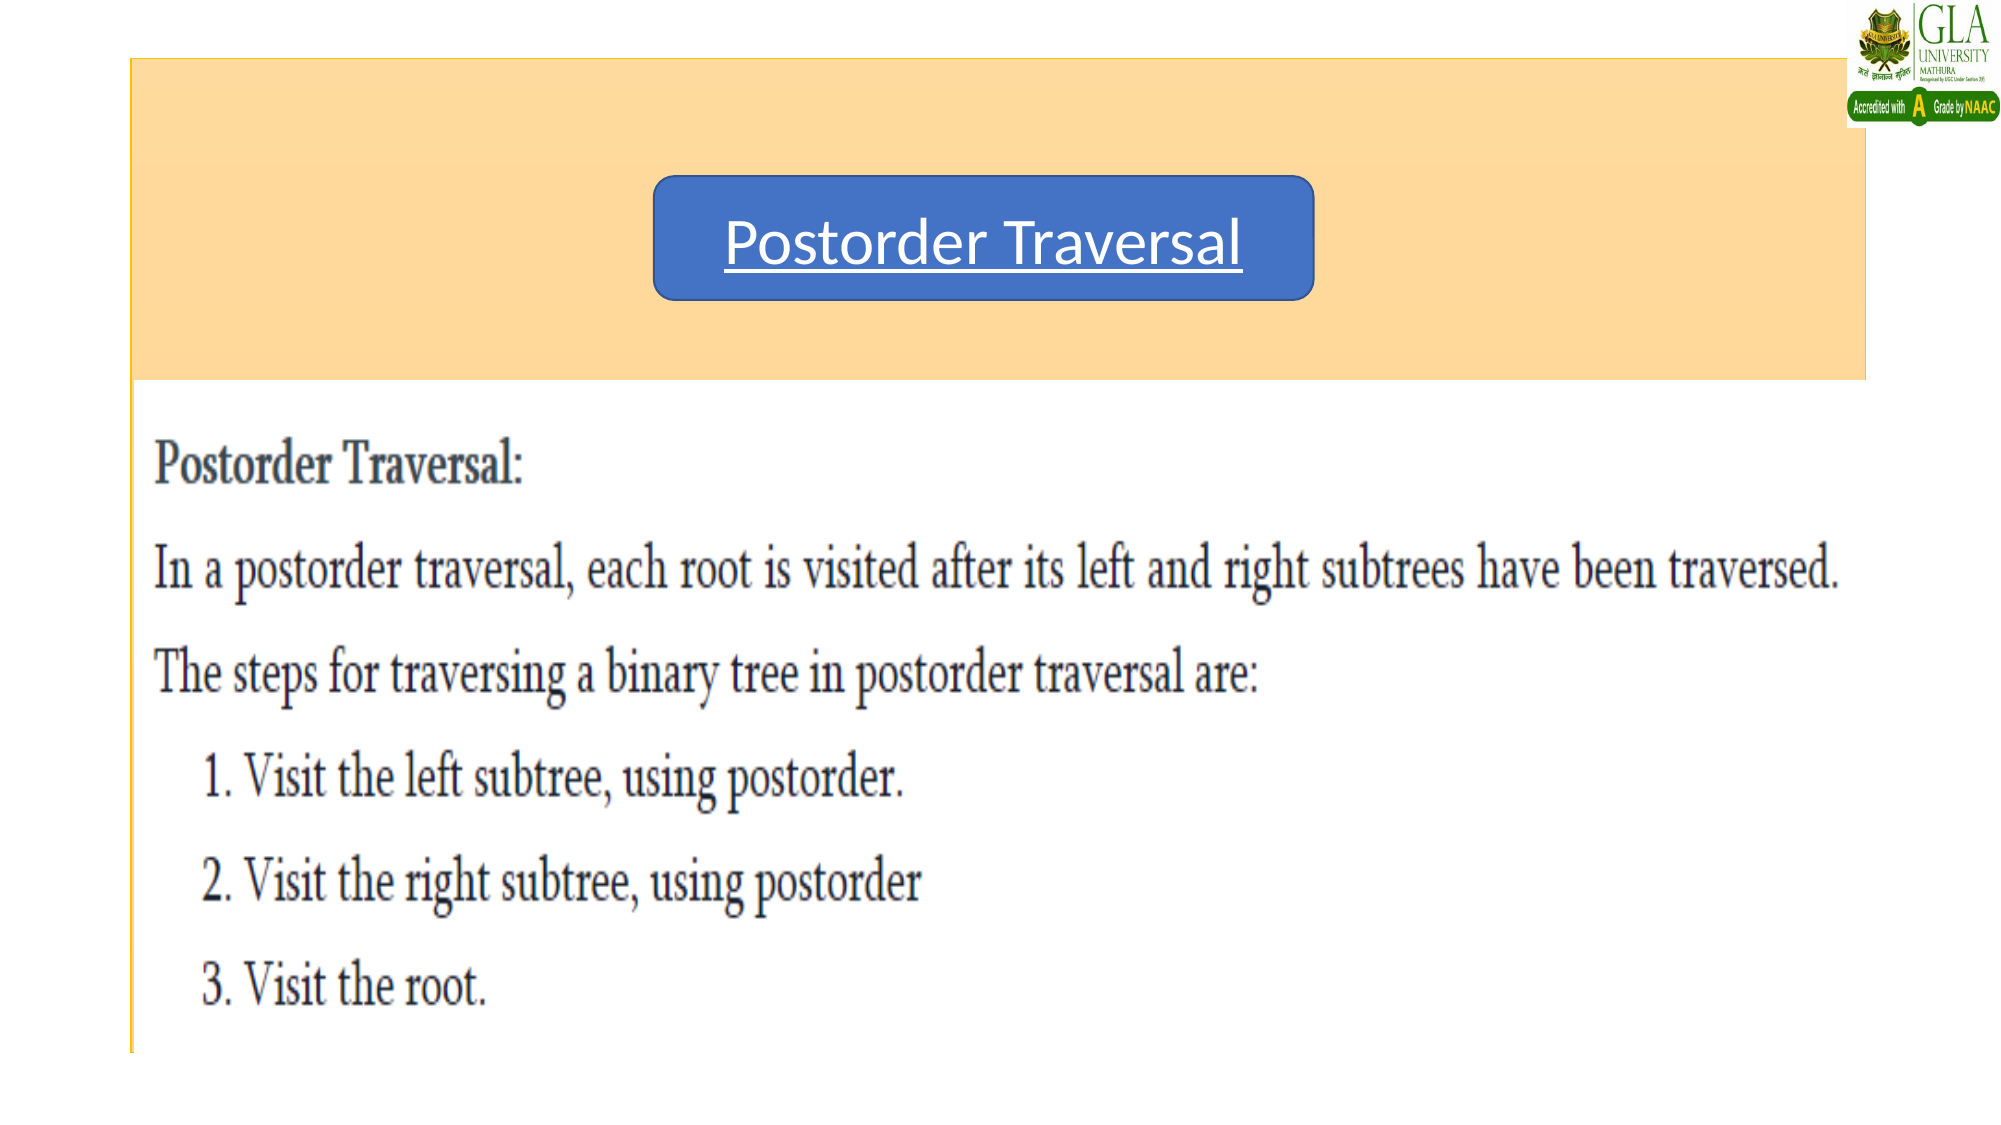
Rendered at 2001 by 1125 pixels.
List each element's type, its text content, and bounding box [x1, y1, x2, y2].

picture [1846, 0, 2000, 128]
text_box Postorder Traversal [652, 175, 1315, 301]
picture [134, 380, 1866, 1055]
text_box [130, 58, 1866, 1053]
